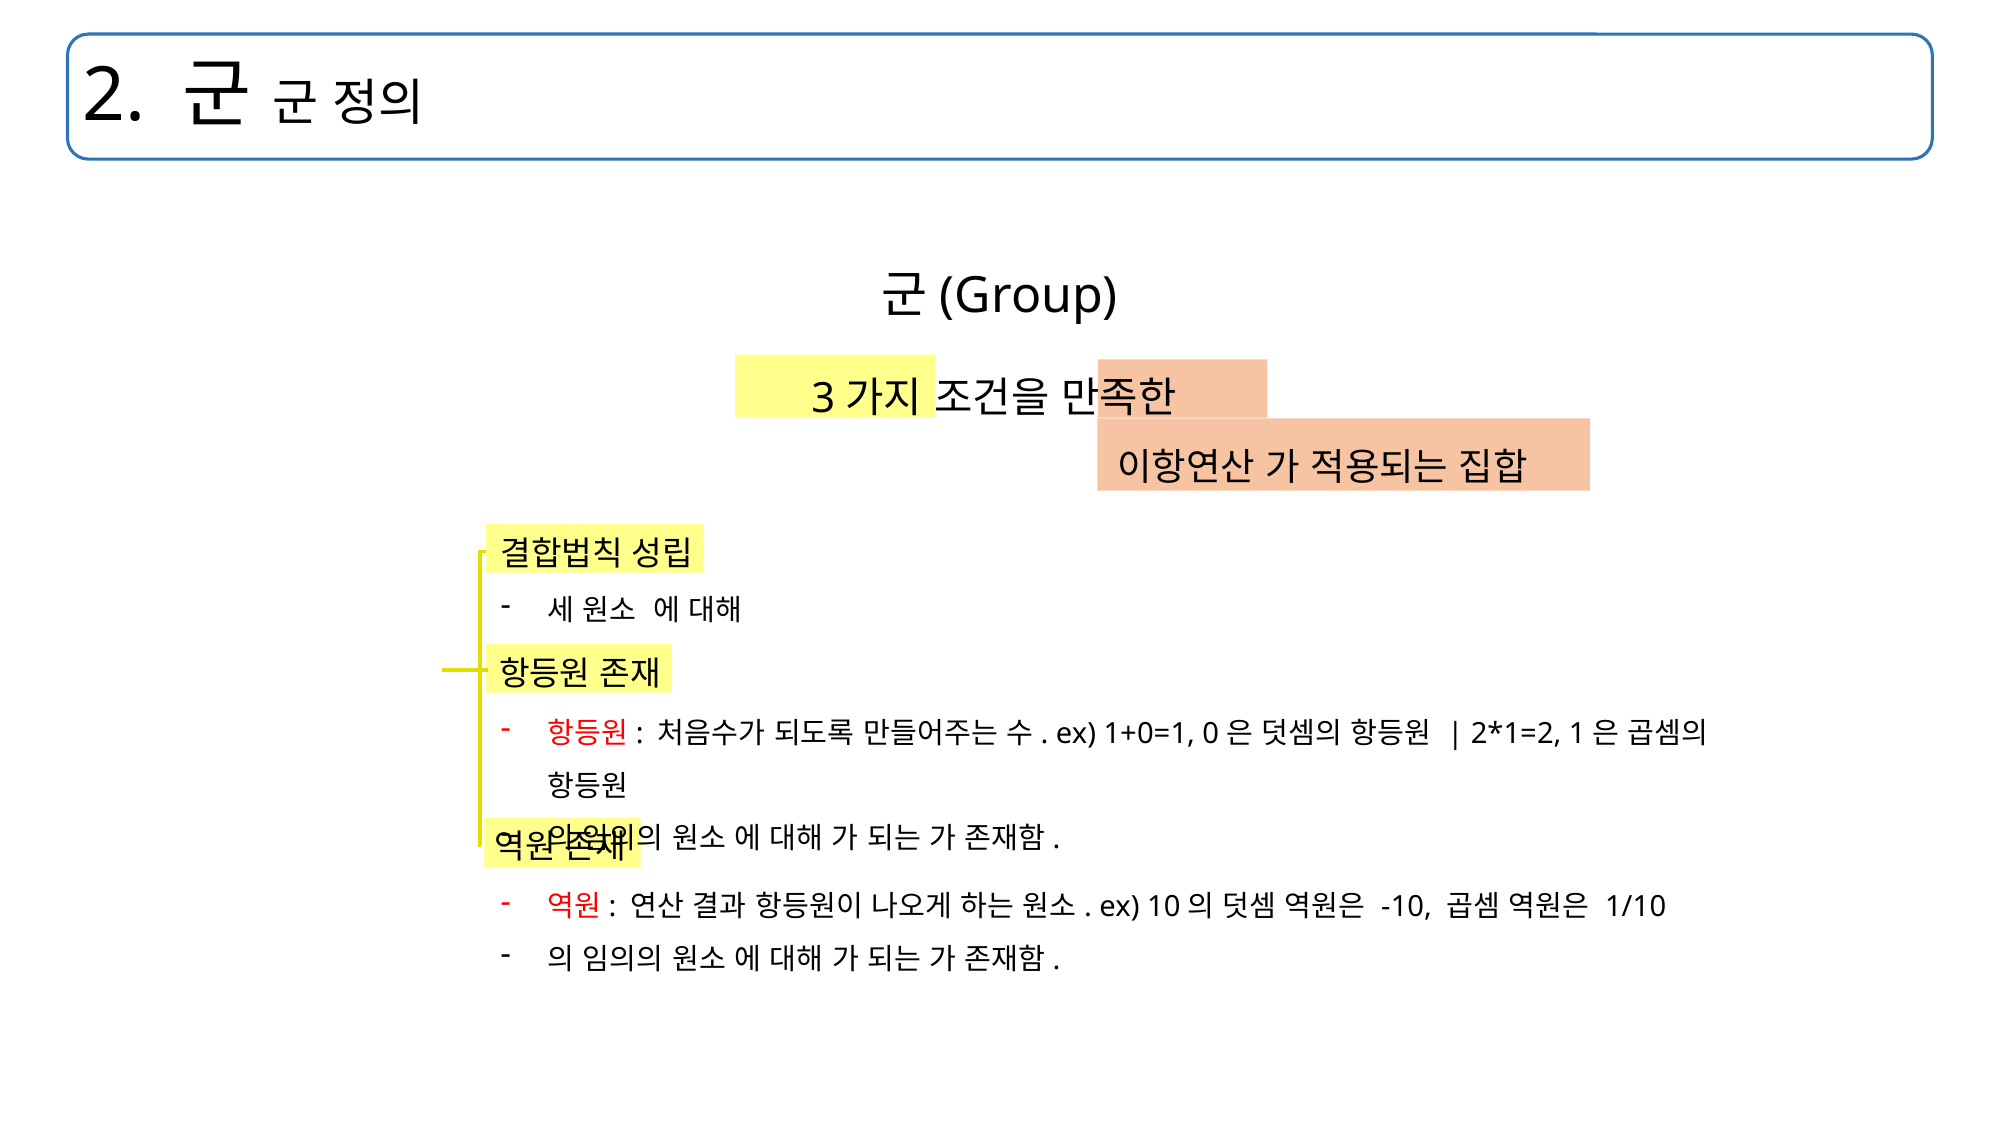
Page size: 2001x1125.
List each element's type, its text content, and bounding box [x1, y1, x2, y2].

text_box 역원 존재 [480, 818, 1012, 873]
text_box 군(Group) [663, 255, 1336, 331]
text_box [734, 354, 936, 418]
text_box [1096, 417, 1591, 492]
title 2. 군 군 정의 [67, 34, 1933, 160]
text_box 결합법칙 성립 [486, 524, 1018, 580]
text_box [479, 552, 487, 846]
text_box [1097, 358, 1268, 417]
text_box 항등원 존재 [487, 644, 1016, 700]
